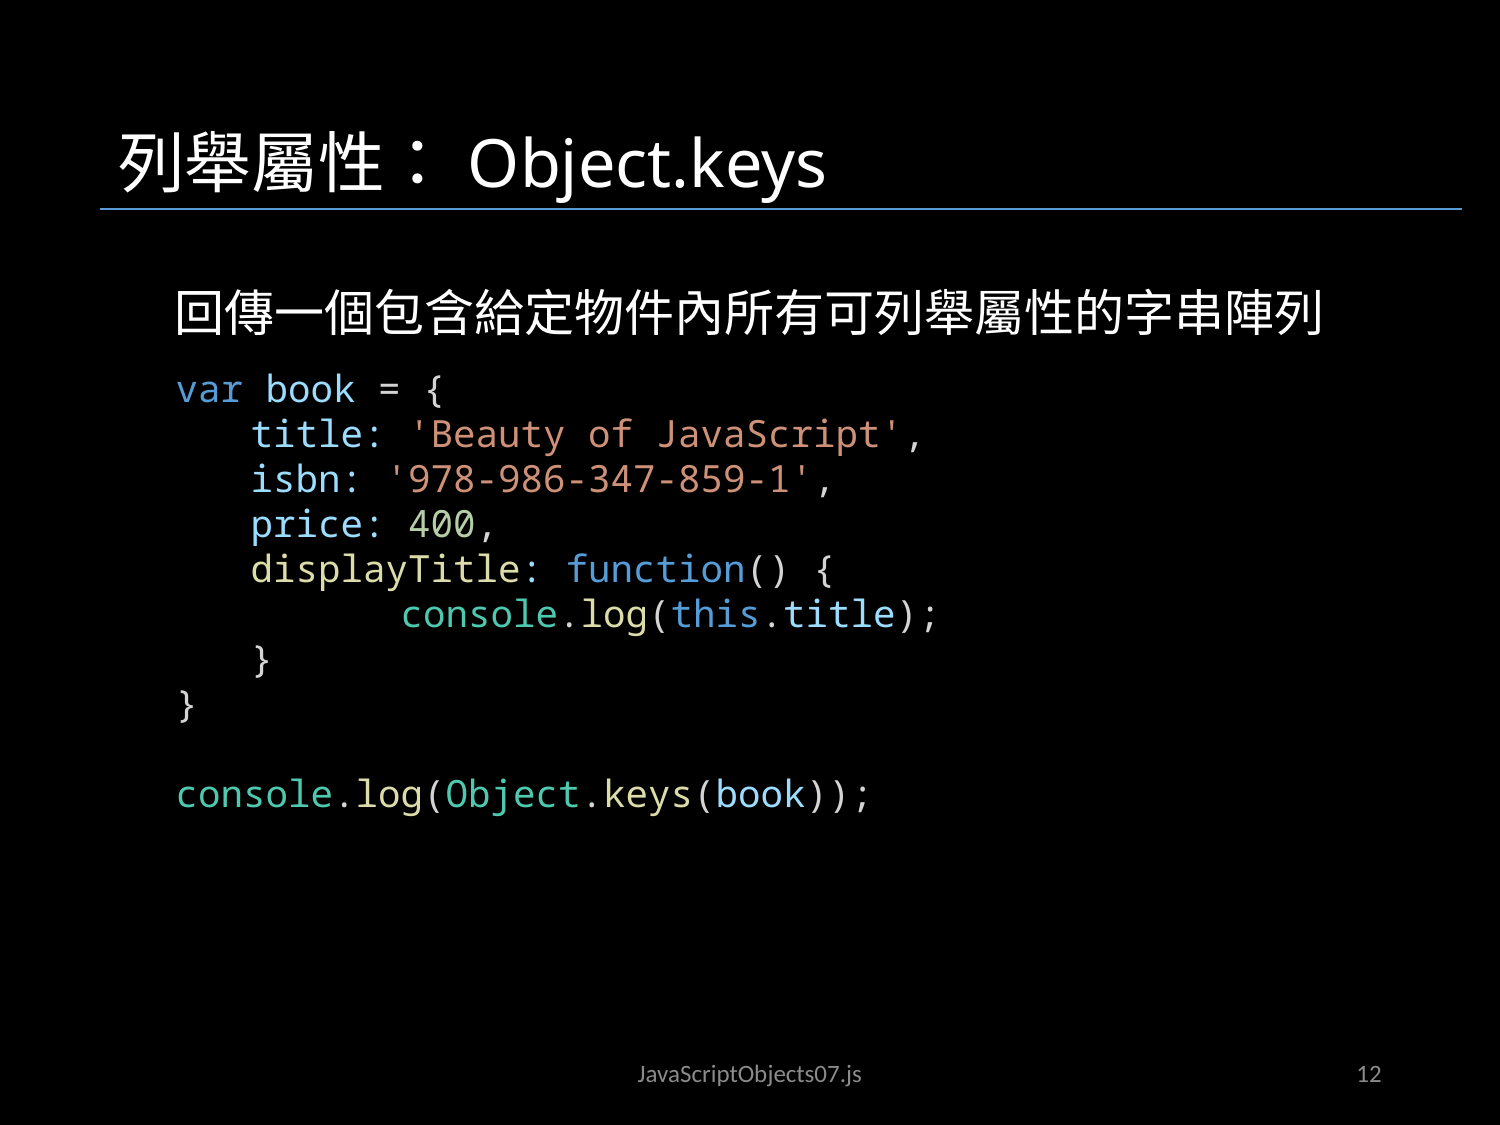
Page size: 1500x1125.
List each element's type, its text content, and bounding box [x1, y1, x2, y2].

text_box JavaScriptObjects02.js [1144, 983, 1462, 1078]
text_box var book = { title: 'Beauty of JavaScript', isbn: '978-986-347-859-1', price: 400, displayTitle: function() { console.log(this.title); } } console.log(Object.keys(book)); [160, 357, 1212, 823]
title 列舉屬性：Object.keys [103, 86, 1459, 210]
slide_number 12 [1059, 1042, 1397, 1103]
text_box 回傳一個包含給定物件內所有可列舉屬性的字串陣列 [159, 243, 1384, 349]
footer JavaScriptObjects07.js [496, 1042, 1004, 1103]
